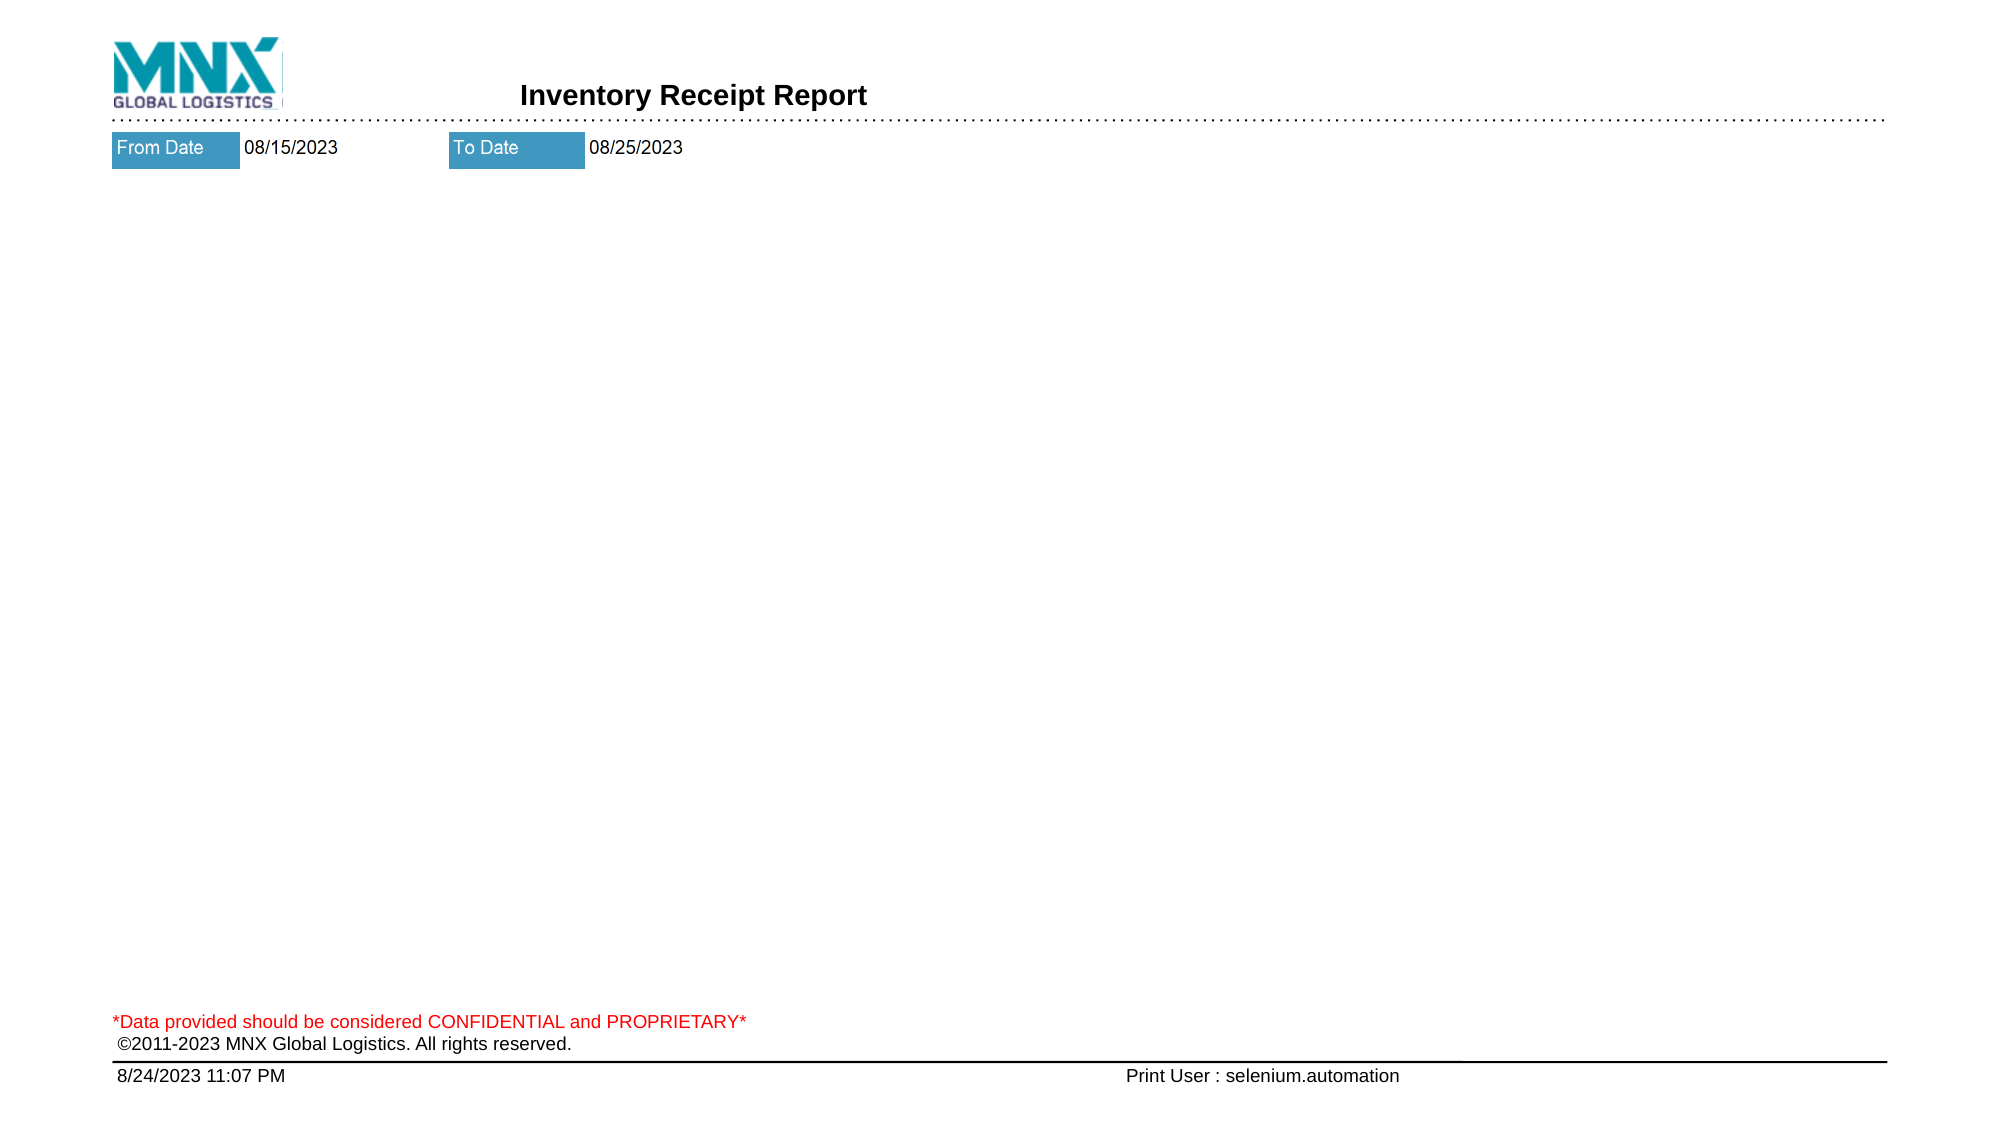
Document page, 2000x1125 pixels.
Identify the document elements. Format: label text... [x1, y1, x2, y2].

text_box ©2011-2023 MNX Global Logistics. All rights reserved. [112, 1031, 1325, 1053]
picture [114, 37, 325, 110]
text_box Inventory Receipt Report [349, 72, 1039, 114]
text_box Print User : selenium.automation [1087, 1063, 1438, 1088]
text_box *Data provided should be considered CONFIDENTIAL and PROPRIETARY* [112, 1010, 1325, 1031]
text_box 8/24/2023 11:07 PM [117, 1063, 371, 1088]
picture [112, 132, 754, 169]
